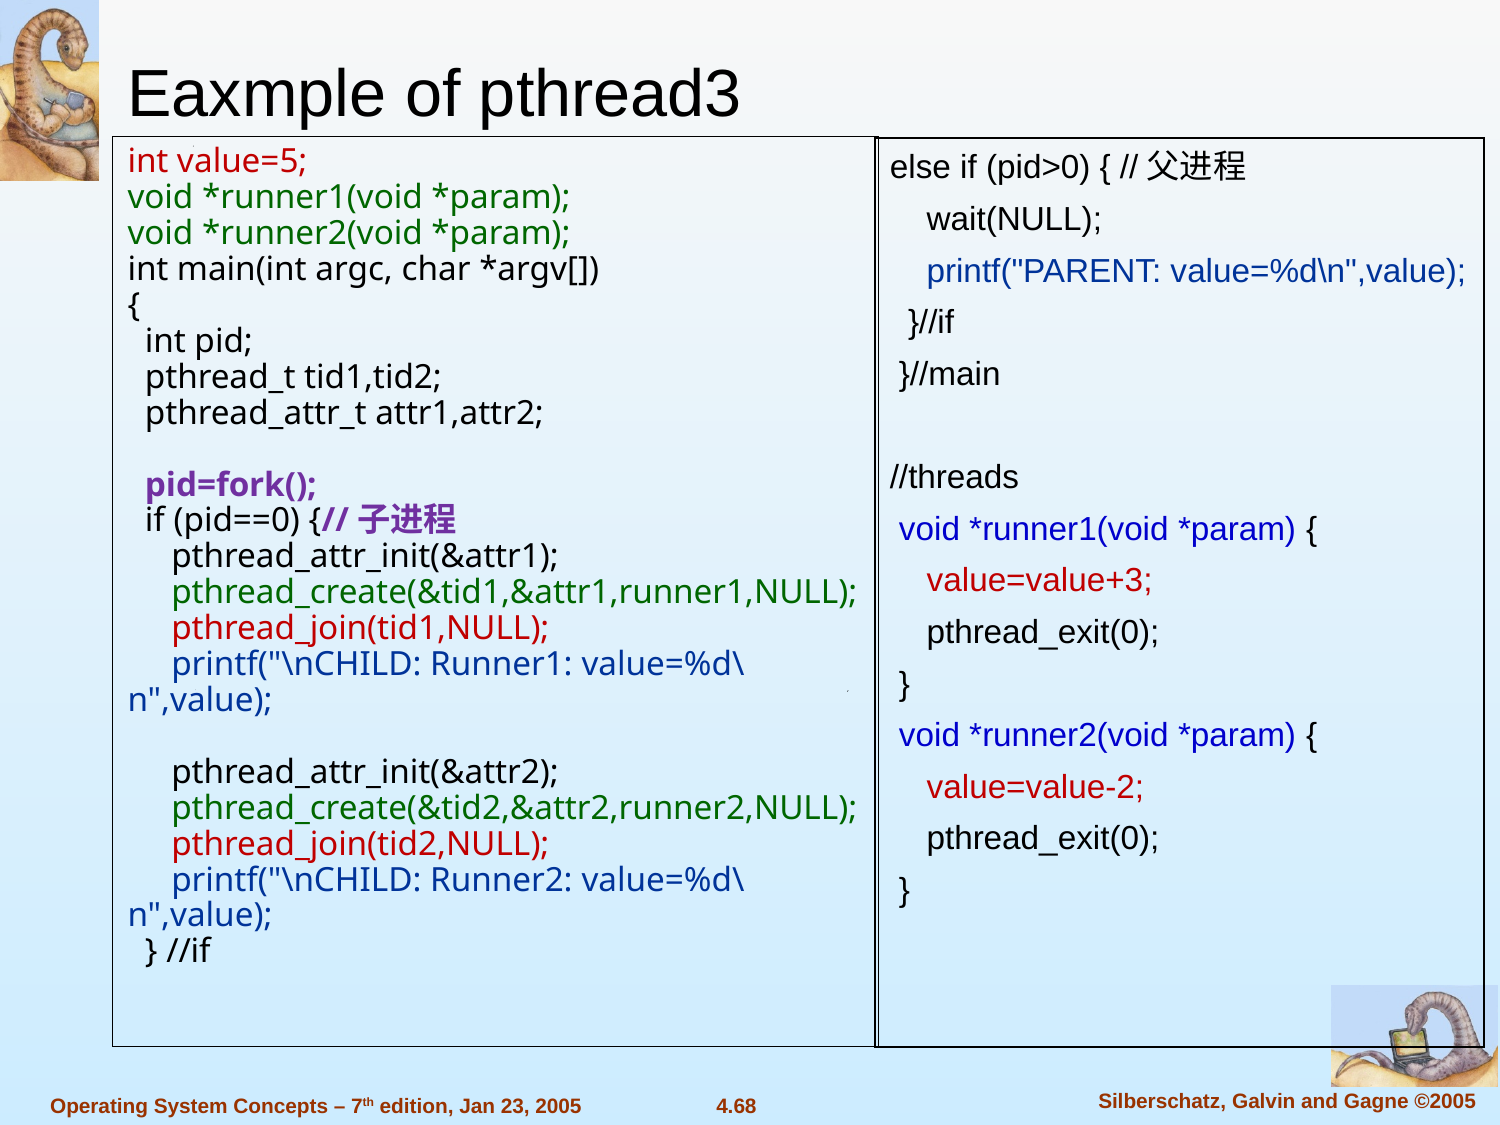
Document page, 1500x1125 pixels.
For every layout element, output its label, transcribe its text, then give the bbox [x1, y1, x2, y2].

title Eaxmple of pthread3 [112, 37, 1438, 138]
text_box else if (pid>0) { //父进程 wait(NULL); printf("PARENT: value=%d\n",value); }//if }//main //threads void *runner1(void *param) { value=value+3; pthread_exit(0); } void *runner2(void *param) { value=value-2; pthread_exit(0); } [874, 138, 1484, 1047]
text_box [831, 229, 874, 955]
list int value=5; void *runner1(void *param); void *runner2(void *param); int main(int argc, char *argv[]) { int pid; pthread_t tid1,tid2; pthread_attr_t attr1,attr2; pid=fork(); if (pid==0) {//子进程 pthread_attr_init(&attr1); pthread_create(&tid1,&attr1,runner1,NULL); pthread_join(tid1,NULL); printf("\nCHILD: Runner1: value=%d\n",value); pthread_attr_init(&attr2); pthread_create(&tid2,&attr2,runner2,NULL); pthread_join(tid2,NULL); printf("\nCHILD: Runner2: value=%d\n",value); } //if [112, 136, 879, 1047]
picture [0, 0, 99, 181]
picture [1331, 985, 1498, 1087]
